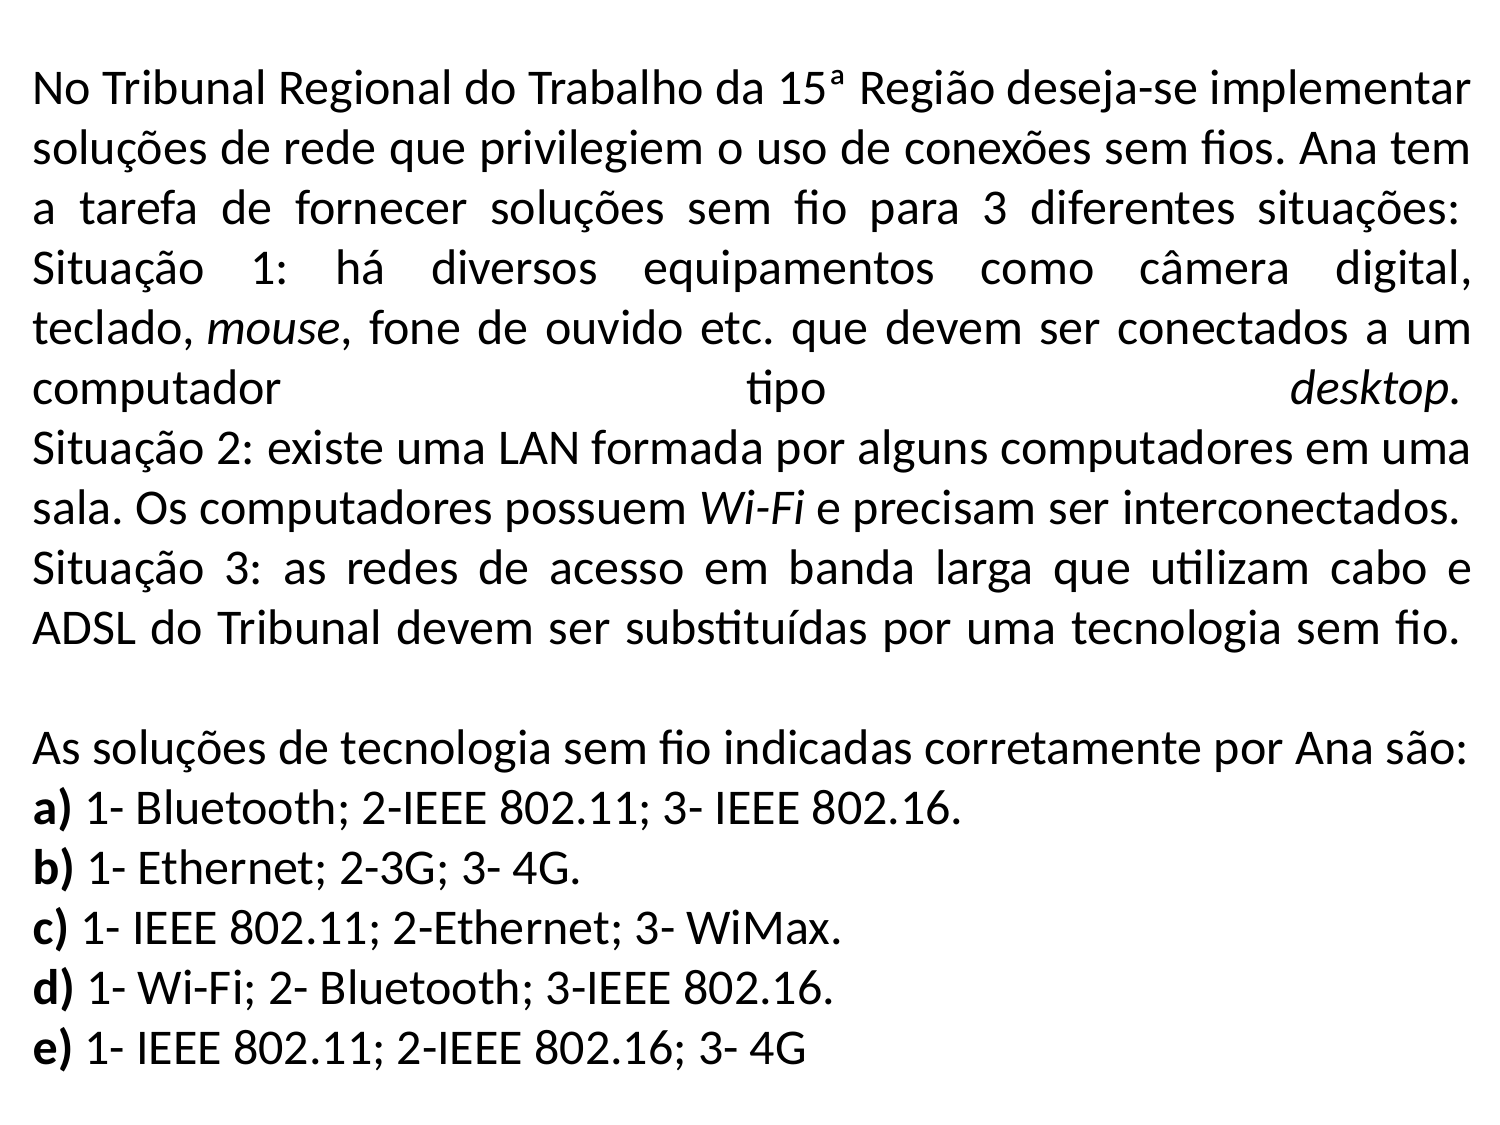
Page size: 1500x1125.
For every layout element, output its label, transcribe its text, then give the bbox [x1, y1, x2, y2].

text_box No Tribunal Regional do Trabalho da 15ª Região deseja-se implementar soluções de rede que privilegiem o uso de conexões sem fios. Ana tem a tarefa de fornecer soluções sem fio para 3 diferentes situações: Situação 1: há diversos equipamentos como câmera digital, teclado, mouse, fone de ouvido etc. que devem ser conectados a um computador tipo desktop. Situação 2: existe uma LAN formada por alguns computadores em uma sala. Os computadores possuem Wi-Fi e precisam ser interconectados. Situação 3: as redes de acesso em banda larga que utilizam cabo e ADSL do Tribunal devem ser substituídas por uma tecnologia sem fio. As soluções de tecnologia sem fio indicadas corretamente por Ana são: a) 1- Bluetooth; 2-IEEE 802.11; 3- IEEE 802.16. b) 1- Ethernet; 2-3G; 3- 4G. c) 1- IEEE 802.11; 2-Ethernet; 3- WiMax. d) 1- Wi-Fi; 2- Bluetooth; 3-IEEE 802.16. e) 1- IEEE 802.11; 2-IEEE 802.16; 3- 4G [17, 47, 1489, 1083]
